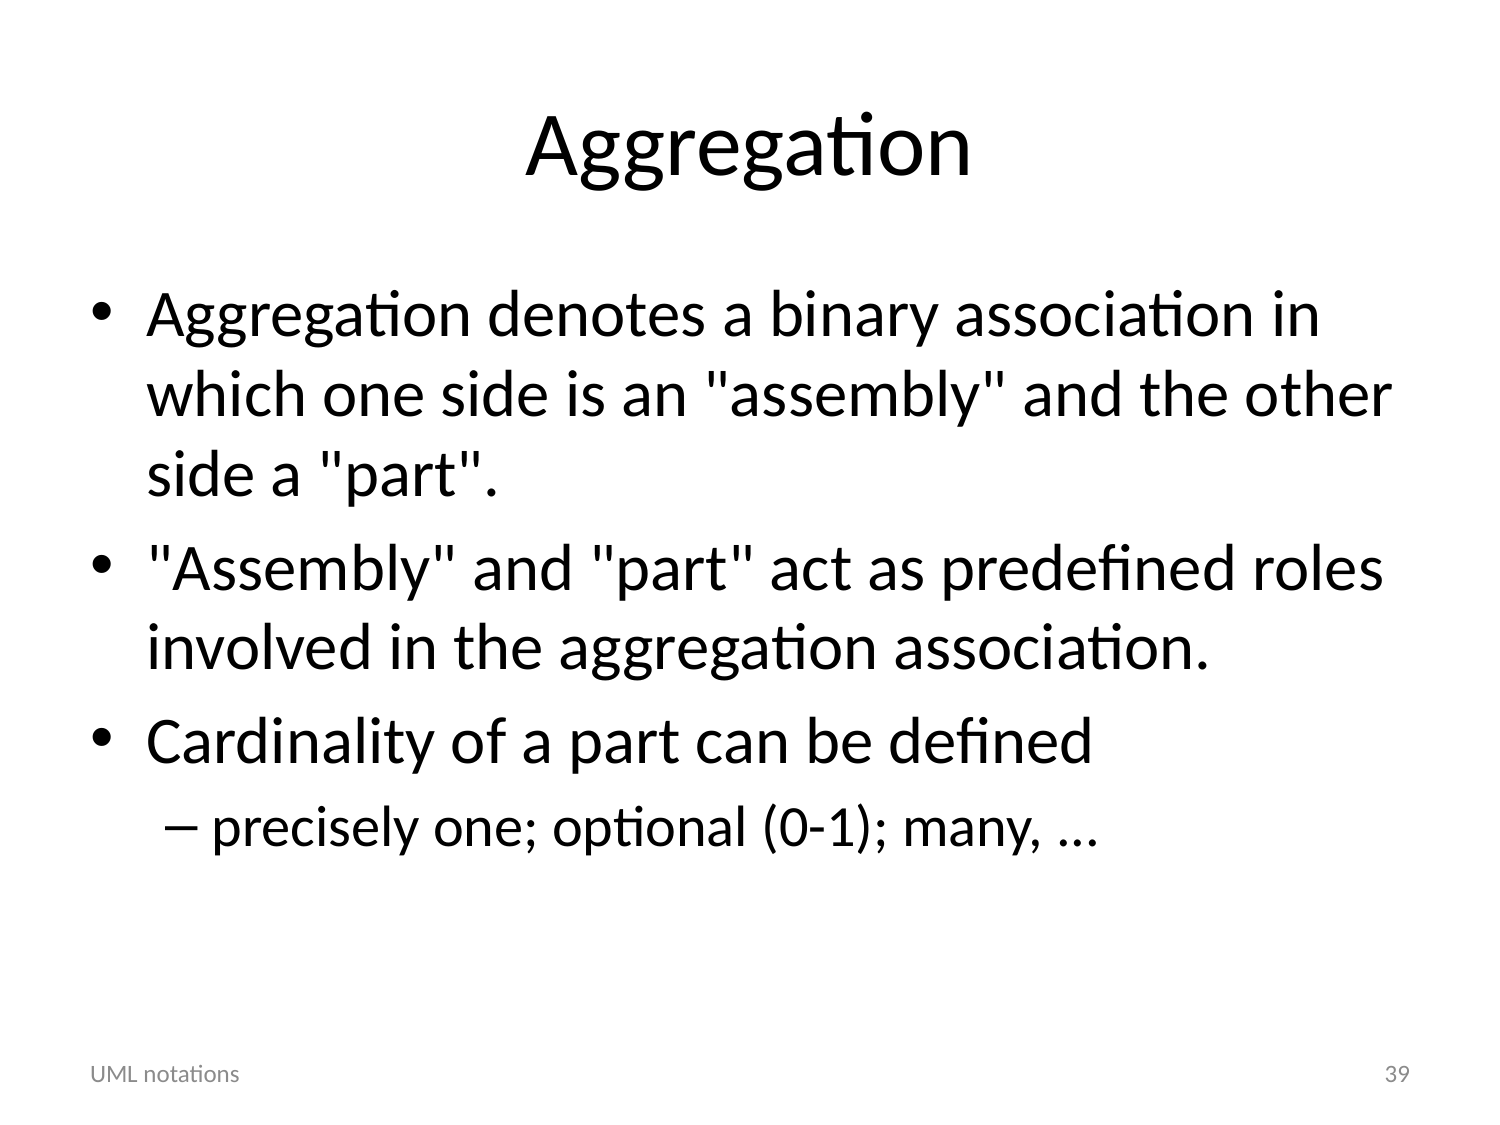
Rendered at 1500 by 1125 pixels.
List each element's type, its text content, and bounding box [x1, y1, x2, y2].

list Aggregation denotes a binary association in which one side is an "assembly" and the other side a "part". "Assembly" and "part" act as predefined roles involved in the aggregation association. Cardinality of a part can be defined precisely one; optional (0-1); many, ... [75, 262, 1425, 1005]
slide_number UML notations [75, 1042, 425, 1103]
title Aggregation [75, 45, 1425, 233]
slide_number 39 [1074, 1042, 1425, 1103]
